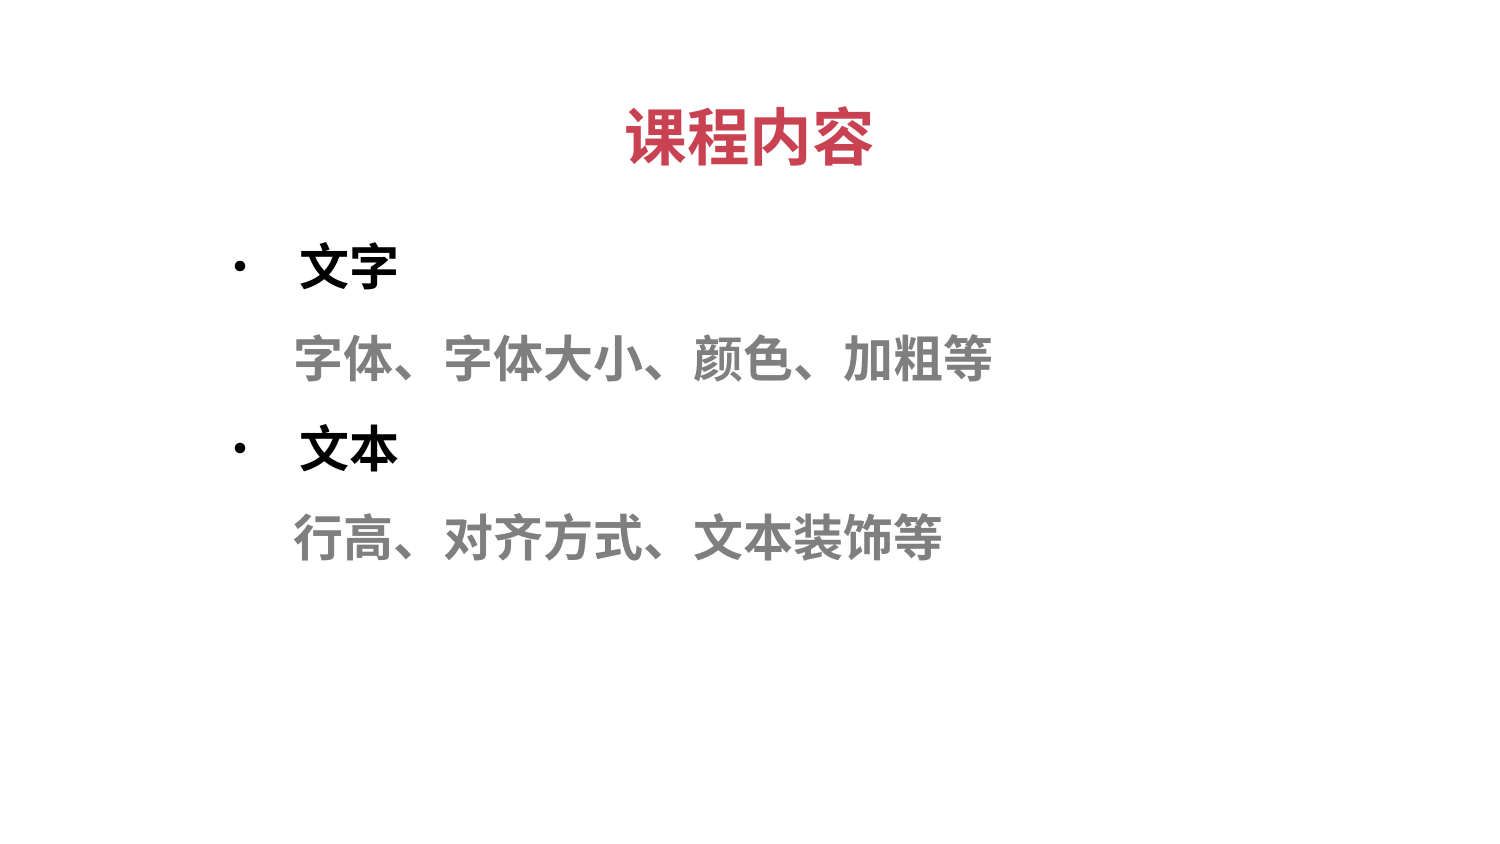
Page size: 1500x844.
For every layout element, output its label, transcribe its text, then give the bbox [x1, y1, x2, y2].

text_box 课程内容 [624, 91, 875, 181]
text_box 字体、字体大小、颜色、加粗等 [293, 322, 994, 395]
text_box • 文本 [214, 412, 400, 485]
text_box 行高、对齐方式、文本装饰等 [293, 502, 944, 575]
text_box • 文字 [214, 231, 400, 304]
